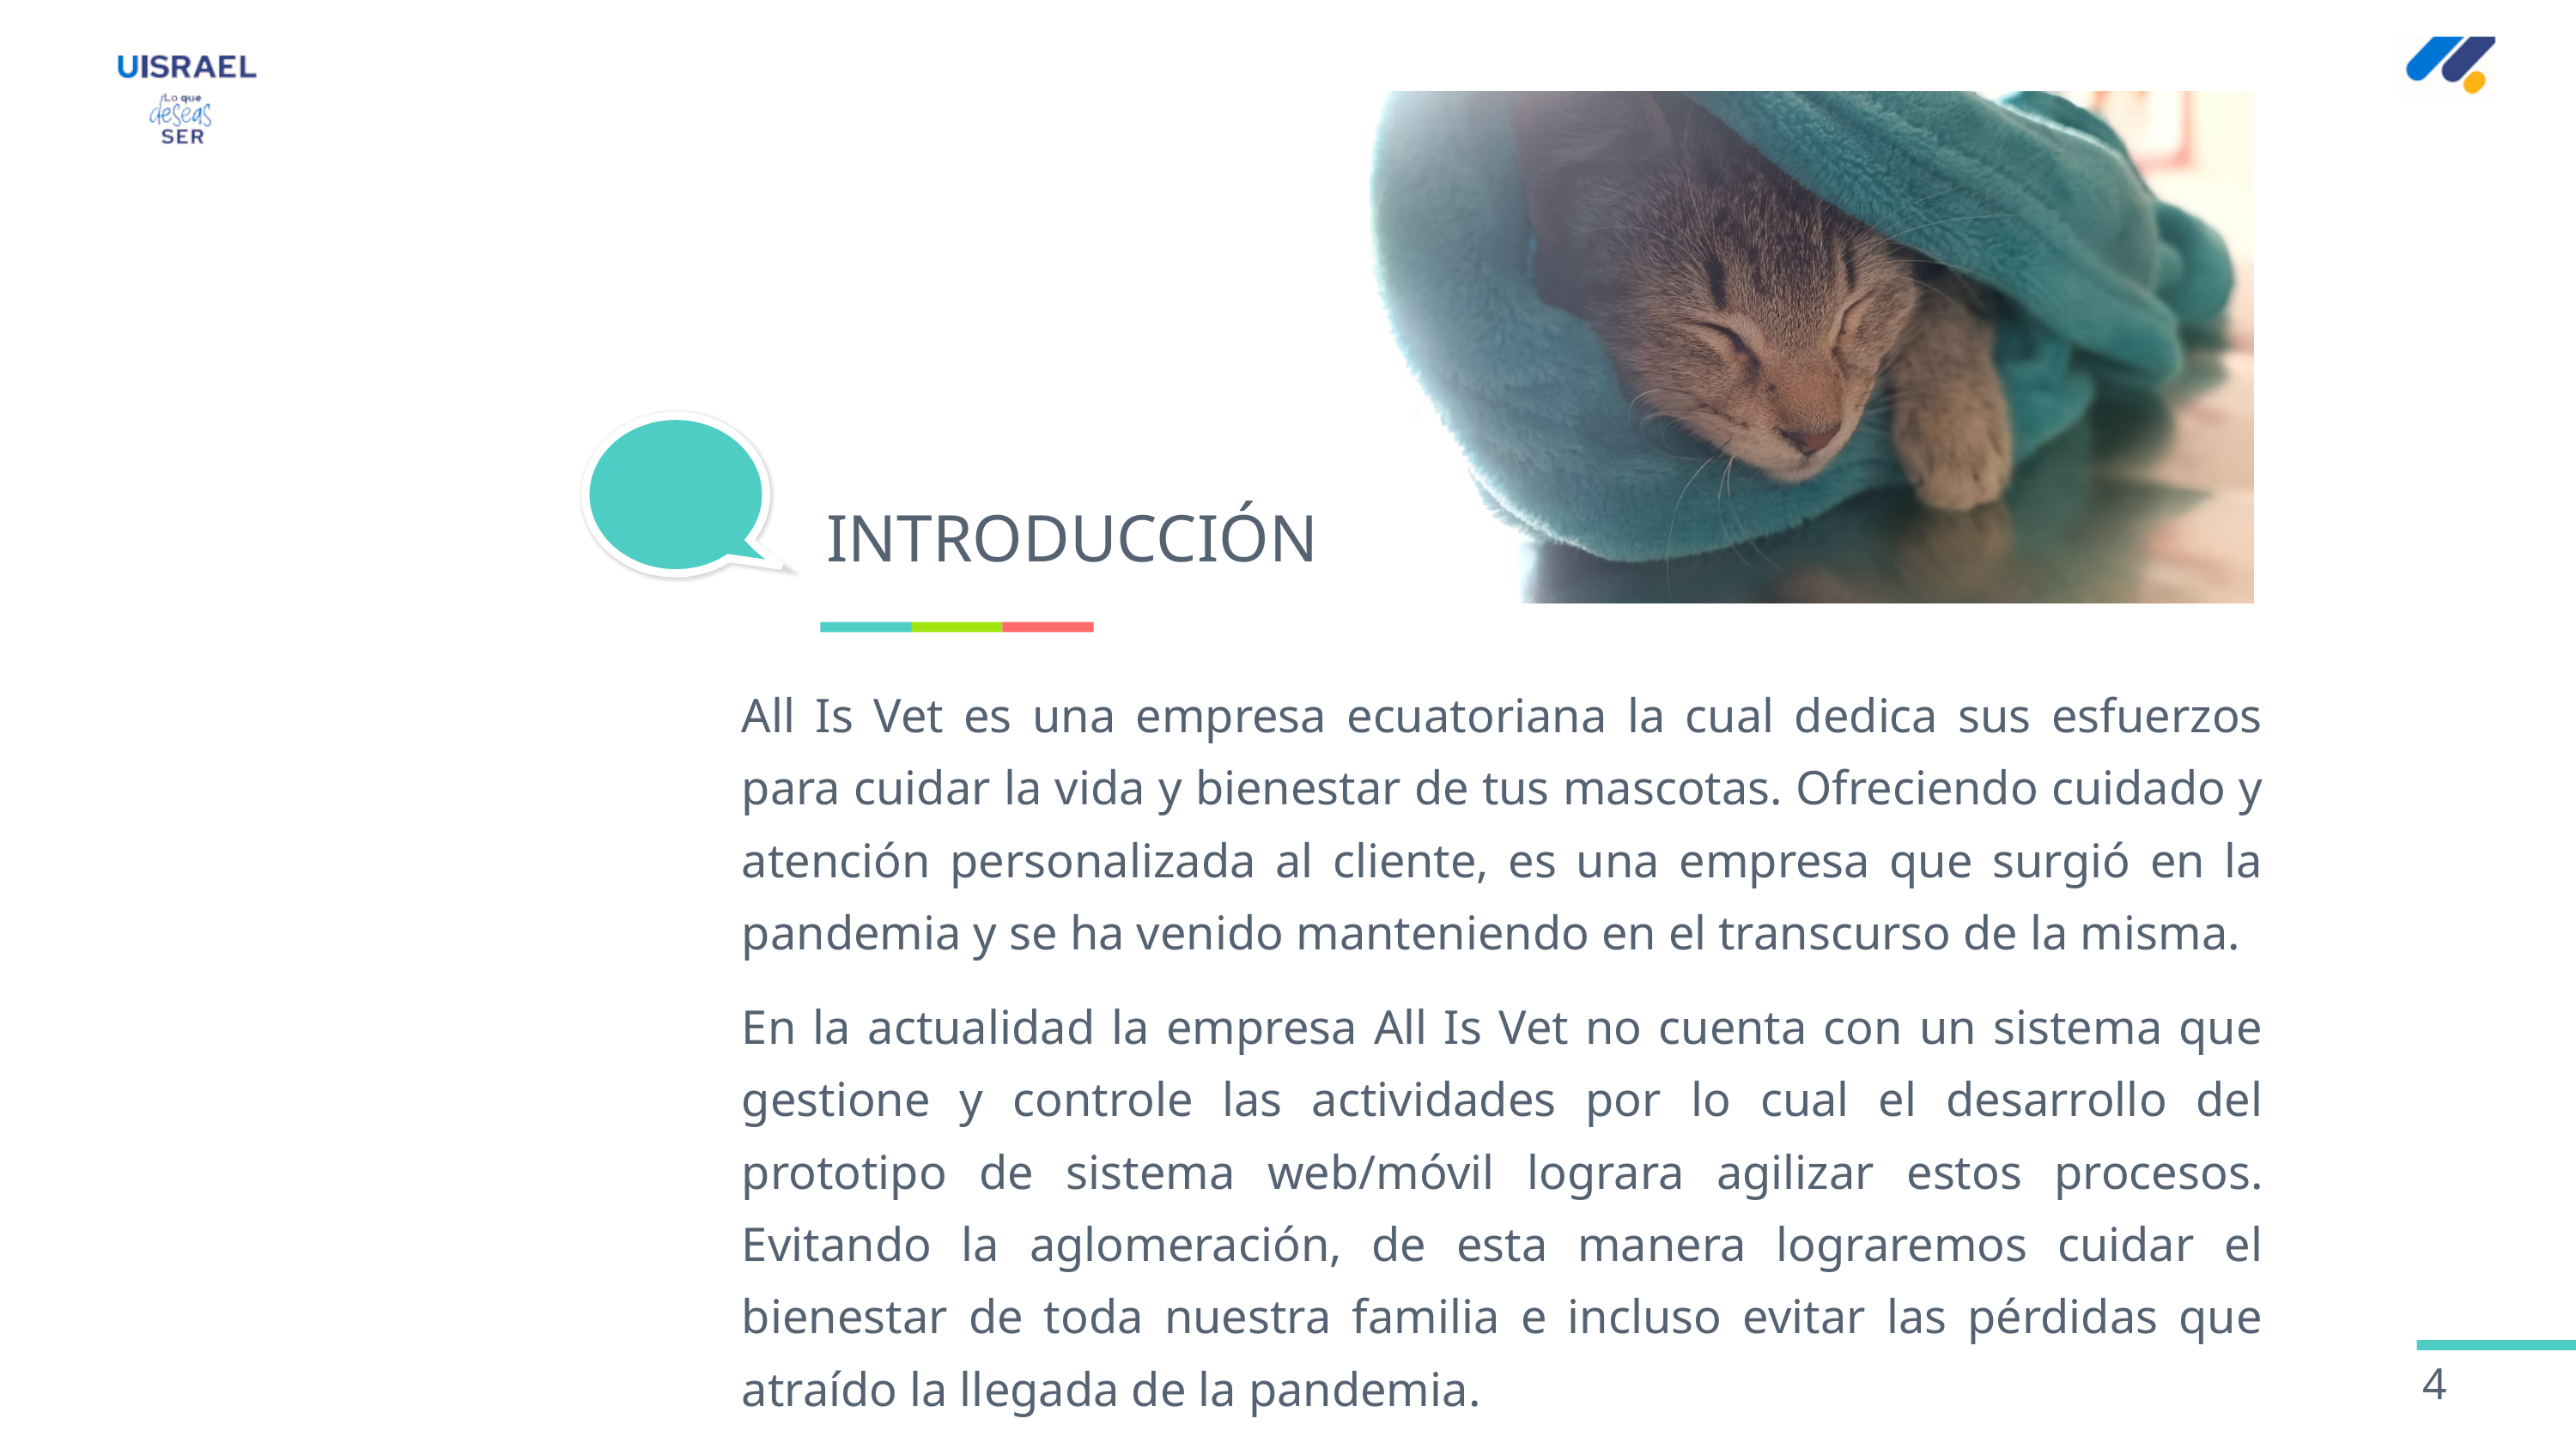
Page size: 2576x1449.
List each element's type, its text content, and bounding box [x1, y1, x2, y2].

picture [1370, 91, 2254, 604]
list All Is Vet es una empresa ecuatoriana la cual dedica sus esfuerzos para cuidar la vida y bienestar de tus mascotas. Ofreciendo cuidado y atención personalizada al cliente, es una empresa que surgió en la pandemia y se ha venido manteniendo en el transcurso de la misma. En la actualidad la empresa All Is Vet no cuenta con un sistema que gestione y controle las actividades por lo cual el desarrollo del prototipo de sistema web/móvil lograra agilizar estos procesos. Evitando la aglomeración, de esta manera lograremos cuidar el bienestar de toda nuestra familia e incluso evitar las pérdidas que atraído la llegada de la pandemia. [728, 663, 2278, 997]
picture [95, 42, 280, 157]
picture [2391, 27, 2509, 102]
list INTRODUCCIÓN [813, 483, 1370, 590]
slide_number 4 [2409, 1351, 2576, 1421]
